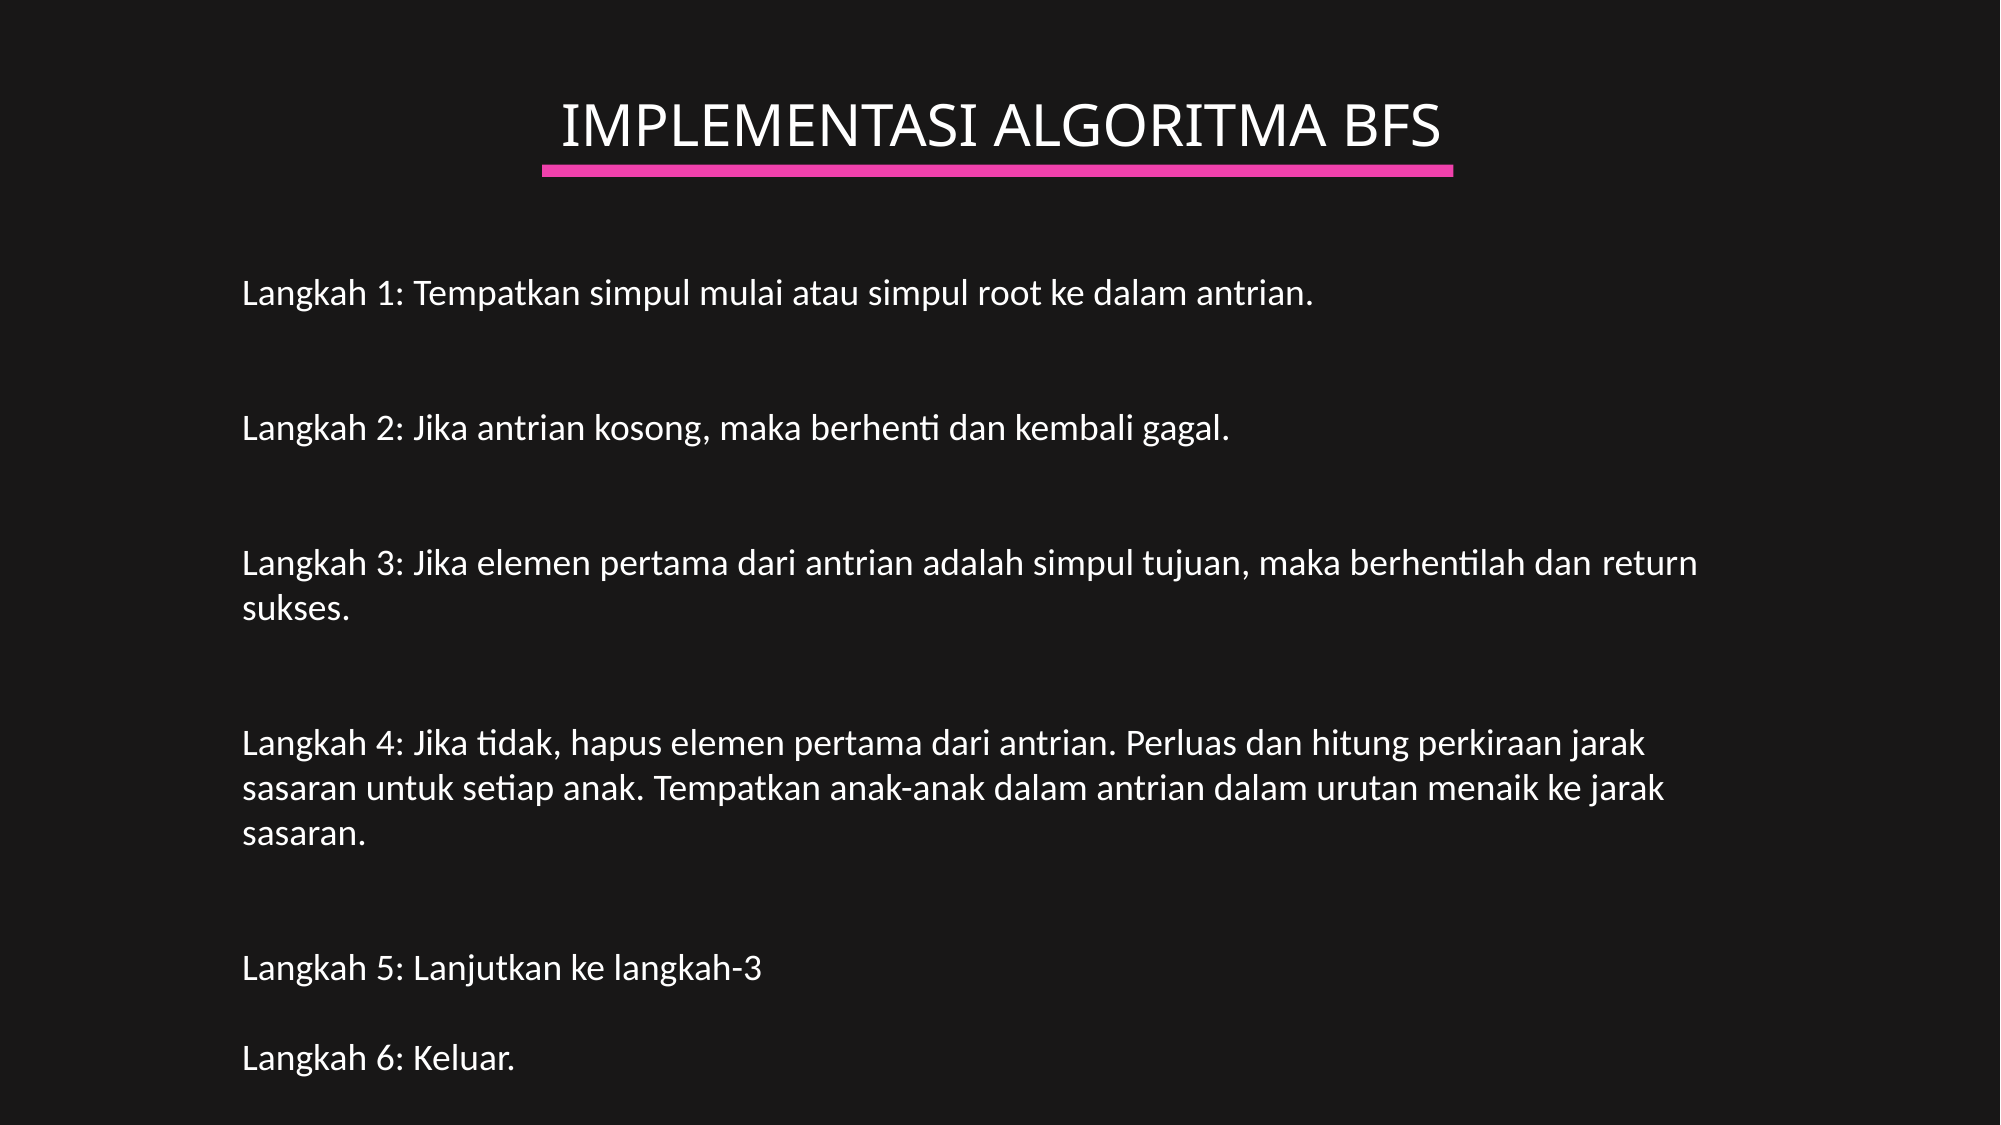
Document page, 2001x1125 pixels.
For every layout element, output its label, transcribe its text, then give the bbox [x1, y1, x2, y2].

text_box [541, 163, 1454, 178]
text_box Langkah 1: Tempatkan simpul mulai atau simpul root ke dalam antrian. Langkah 2: Jika antrian kosong, maka berhenti dan kembali gagal. Langkah 3: Jika elemen pertama dari antrian adalah simpul tujuan, maka berhentilah dan return sukses. Langkah 4: Jika tidak, hapus elemen pertama dari antrian. Perluas dan hitung perkiraan jarak sasaran untuk setiap anak. Tempatkan anak-anak dalam antrian dalam urutan menaik ke jarak sasaran. Langkah 5: Lanjutkan ke langkah-3 Langkah 6: Keluar. [227, 260, 1776, 1086]
title IMPLEMENTASI ALGORITMA BFS [0, 50, 2000, 167]
